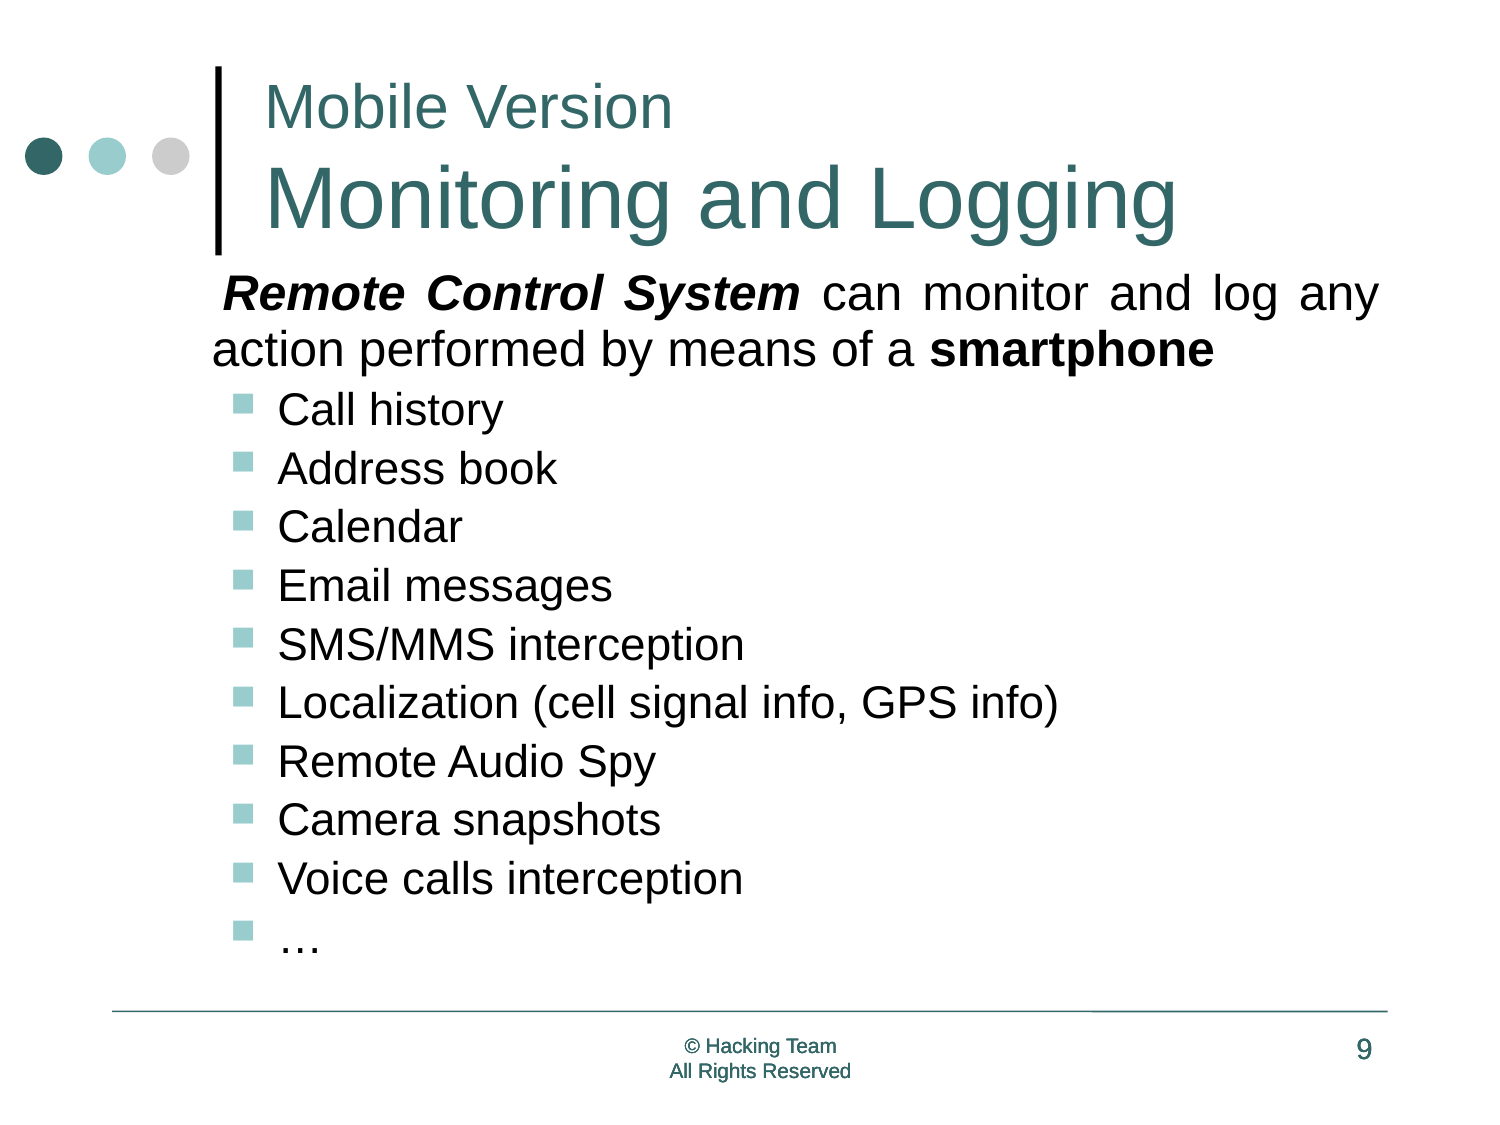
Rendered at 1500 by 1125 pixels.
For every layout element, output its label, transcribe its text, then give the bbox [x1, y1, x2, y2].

title Mobile Version Monitoring and Logging [249, 30, 1401, 282]
text_box 9 [1175, 1023, 1388, 1099]
text_box © Hacking Team All Rights Reserved [523, 1024, 999, 1100]
text_box Remote Control System can monitor and log any action performed by means of a smartphone Call history Address book Calendar Email messages SMS/MMS interception Localization (cell signal info, GPS info) Remote Audio Spy Camera snapshots Voice calls interception … [140, 252, 1395, 973]
